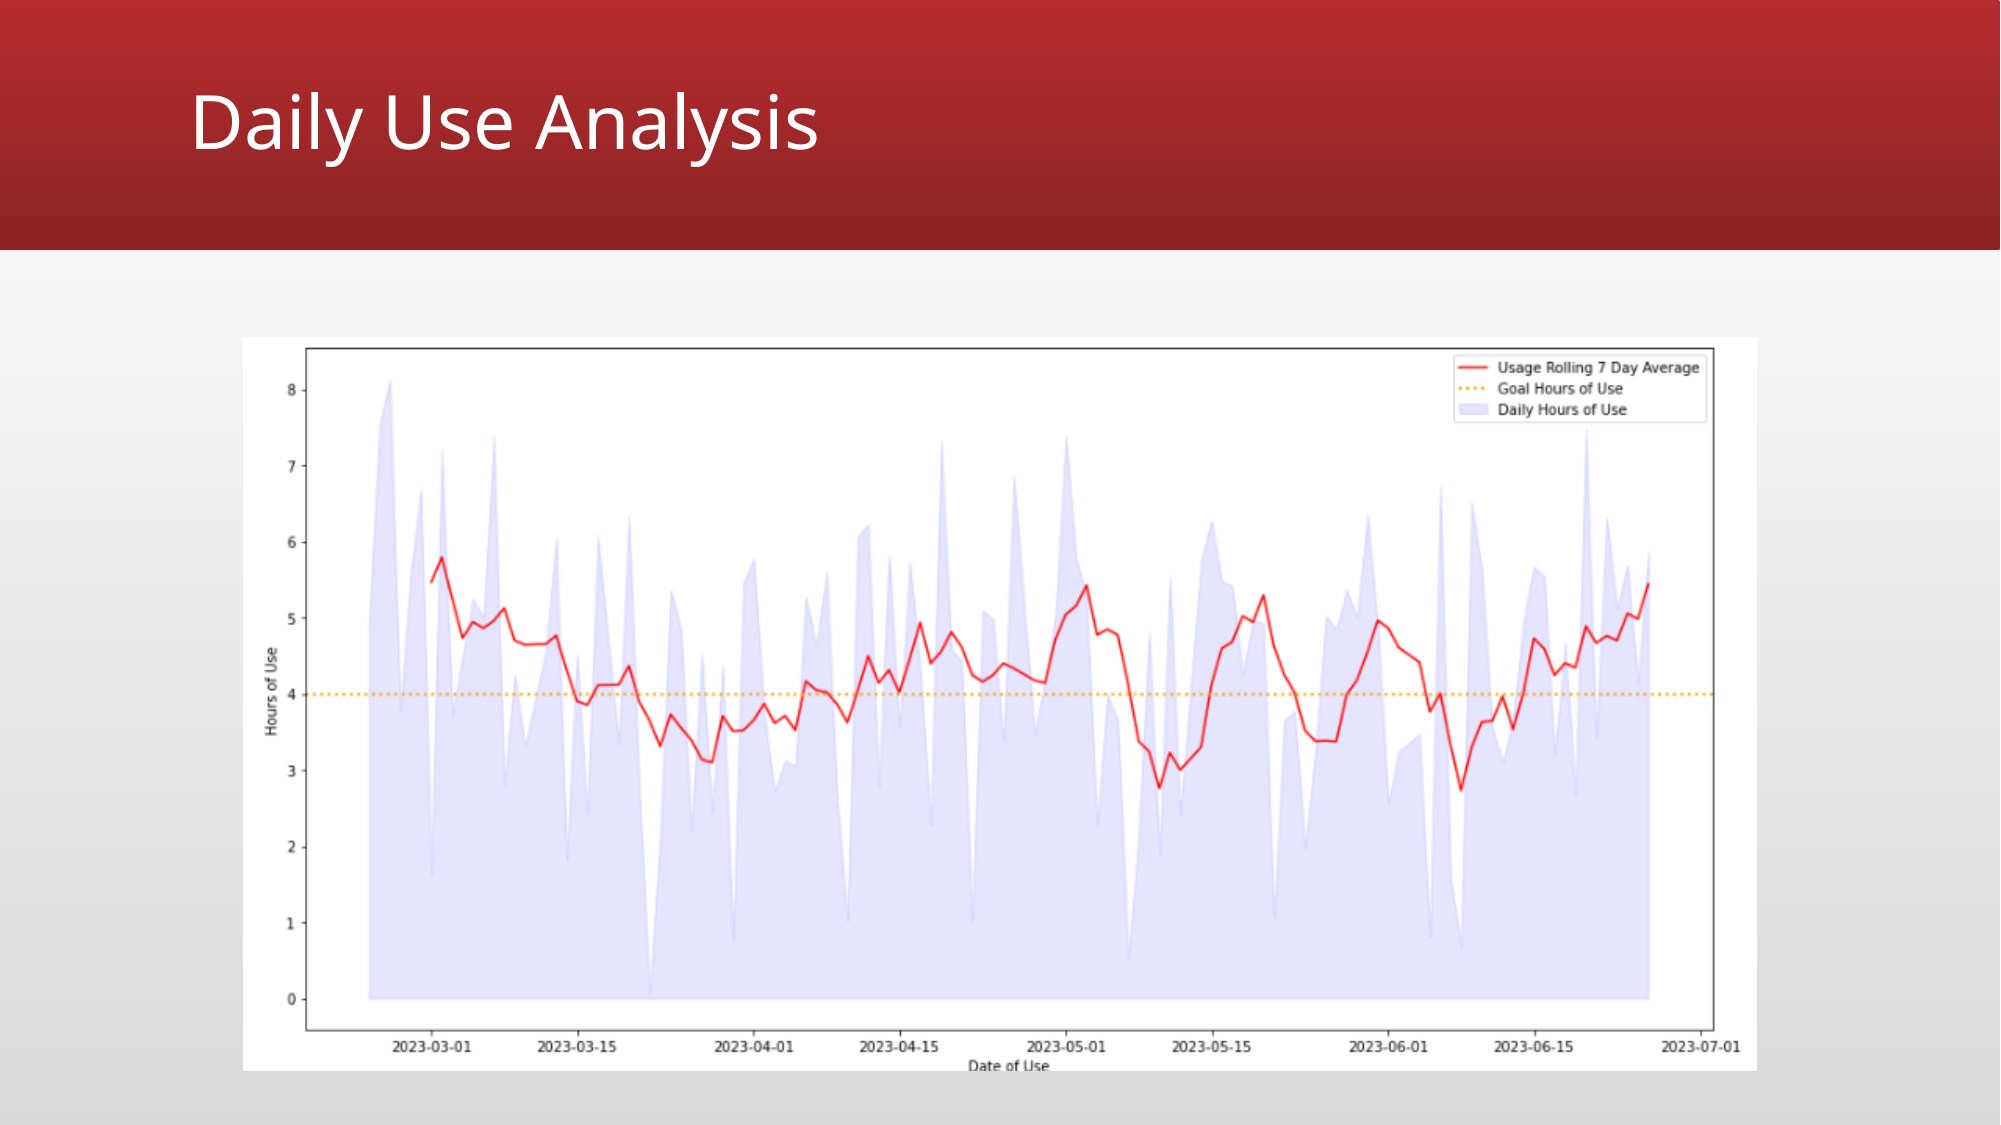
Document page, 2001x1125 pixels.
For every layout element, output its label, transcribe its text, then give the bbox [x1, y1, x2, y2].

picture [243, 337, 1757, 1071]
title Daily Use Analysis [174, 16, 1825, 234]
